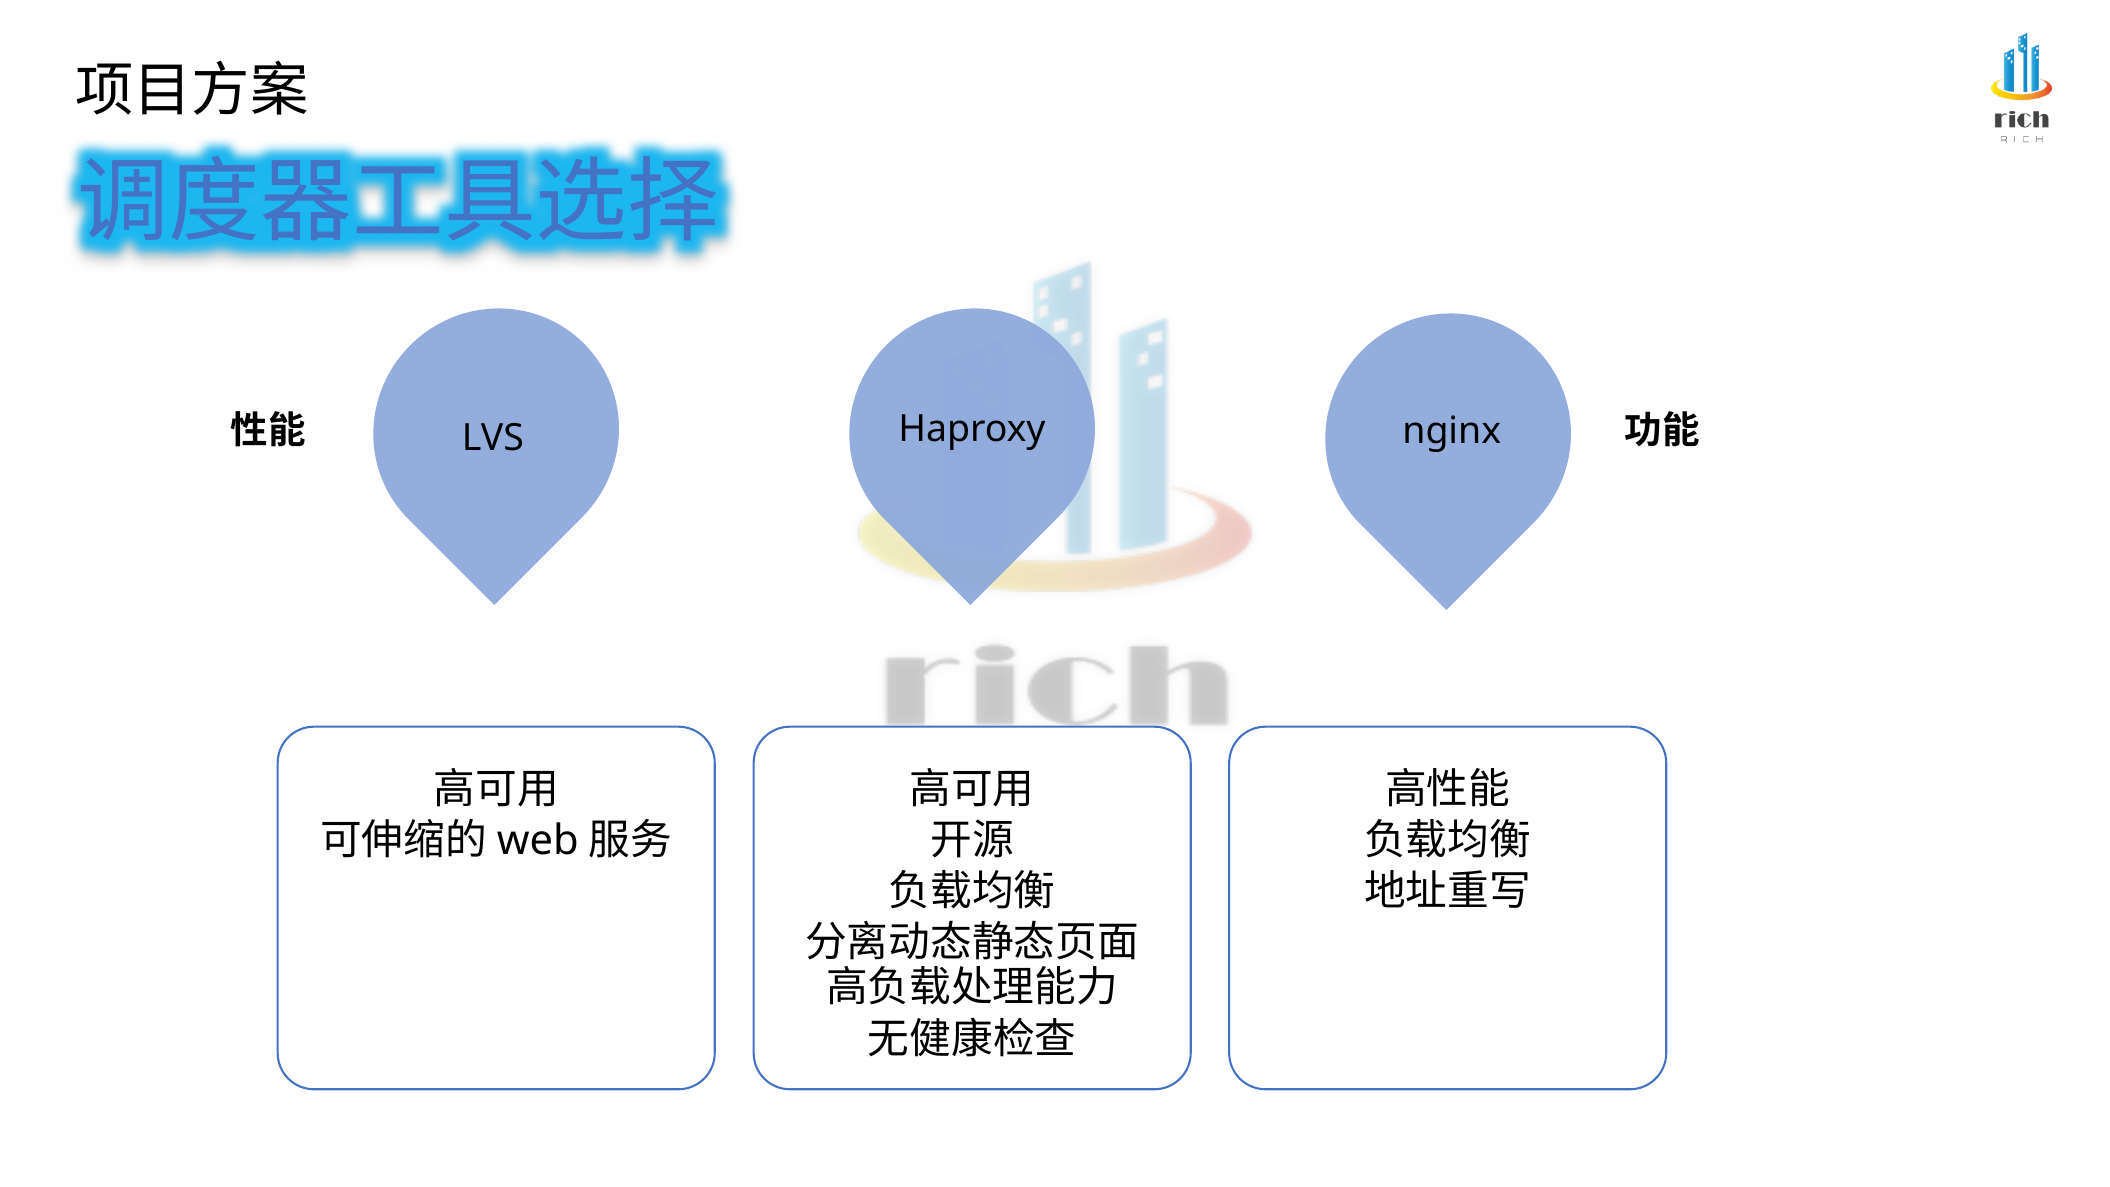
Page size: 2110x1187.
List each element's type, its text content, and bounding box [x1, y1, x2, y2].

text_box 高可用 开源 负载均衡 分离动态静态页面高负载处理能力 无健康检查 [752, 725, 1192, 1091]
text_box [215, 309, 1767, 558]
picture [1932, 0, 2110, 178]
text_box 高性能 负载均衡 地址重写 [1228, 725, 1668, 1091]
text_box 调度器工具选择 [62, 134, 735, 260]
text_box 项目方案 [59, 44, 563, 107]
text_box 高可用 可伸缩的web服务 [276, 725, 716, 1091]
